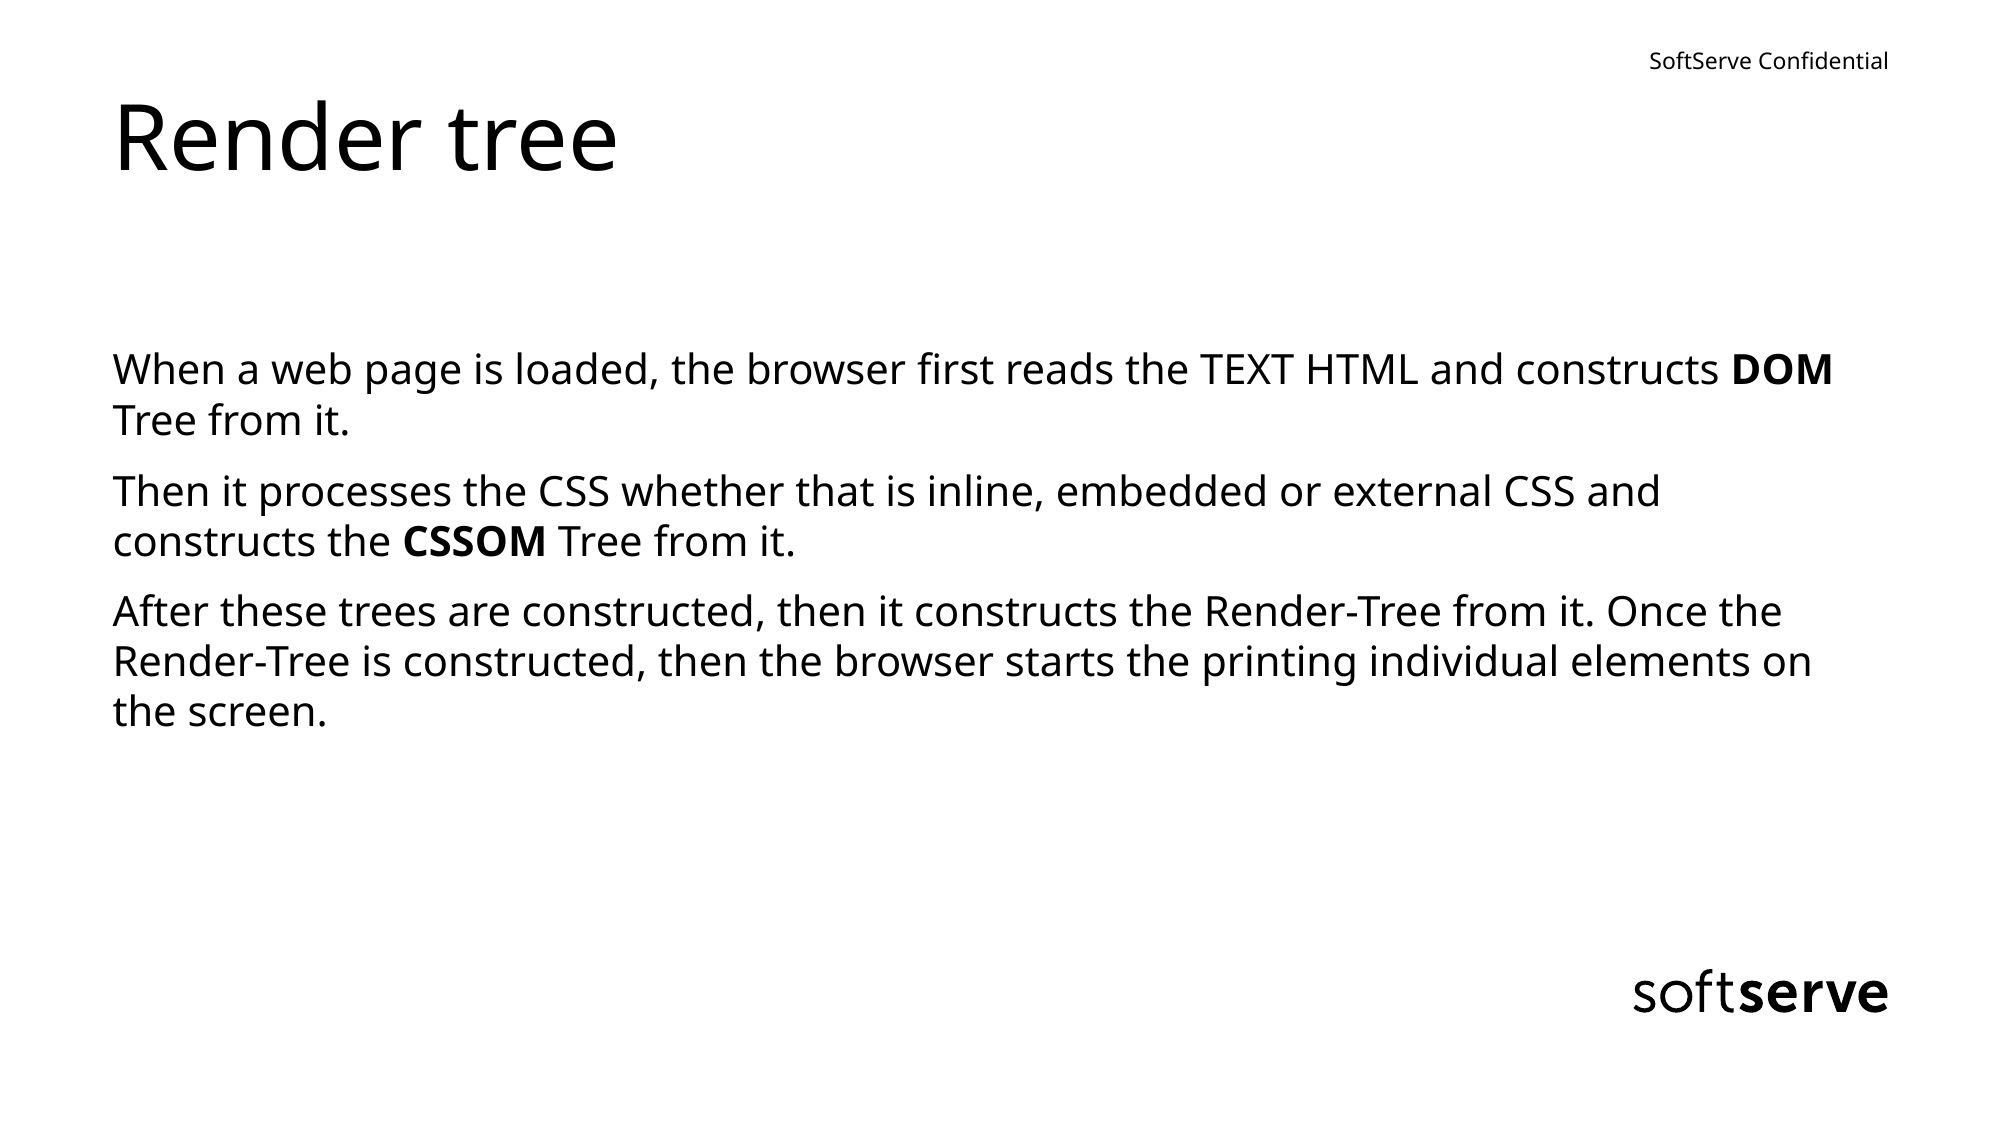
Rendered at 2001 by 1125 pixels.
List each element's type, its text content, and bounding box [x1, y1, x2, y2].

title Render tree [112, 84, 1888, 194]
list When a web page is loaded, the browser first reads the TEXT HTML and constructs DOM Tree from it. Then it processes the CSS whether that is inline, embedded or external CSS and constructs the CSSOM Tree from it. After these trees are constructed, then it constructs the Render-Tree from it. Once the Render-Tree is constructed, then the browser starts the printing individual elements on the screen. [112, 194, 1888, 963]
